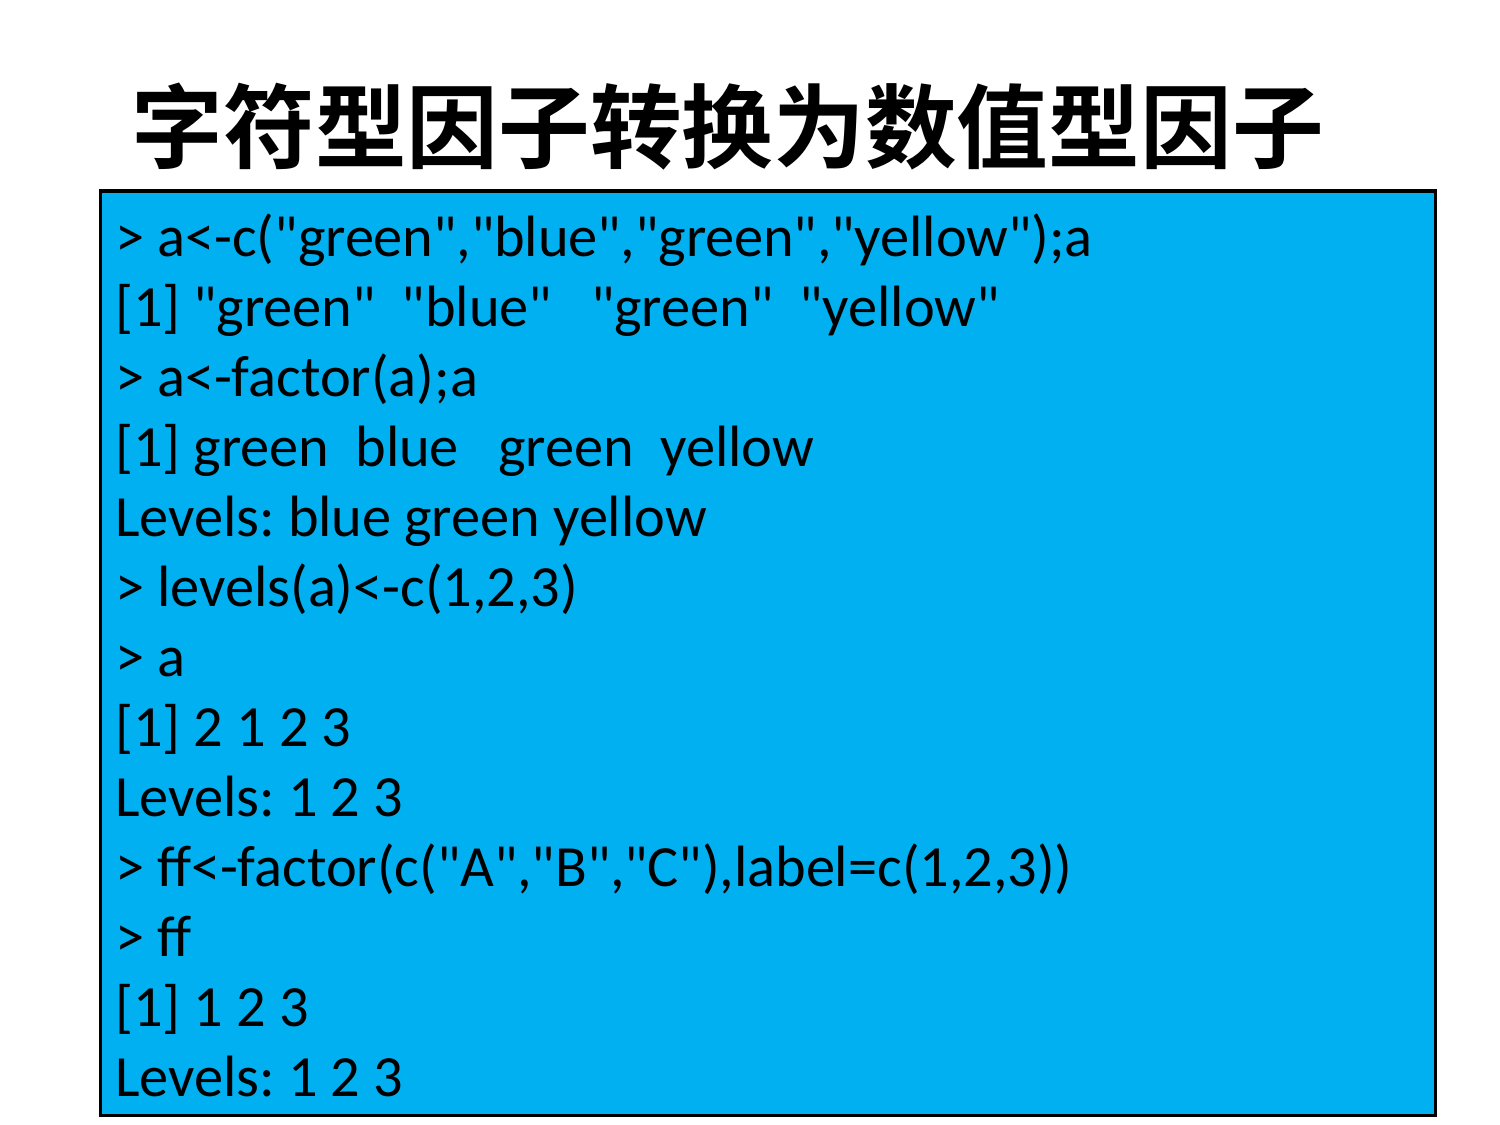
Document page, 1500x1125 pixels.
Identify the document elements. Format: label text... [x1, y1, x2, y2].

title 字符型因子转换为数值型因子 [53, 30, 1404, 219]
text_box > a<-c("green","blue","green","yellow");a [1] "green" "blue" "green" "yellow" > a<-factor(a);a [1] green blue green yellow Levels: blue green yellow > levels(a)<-c(1,2,3) > a [1] 2 1 2 3 Levels: 1 2 3 > ff<-factor(c("A","B","C"),label=c(1,2,3)) > ff [1] 1 2 3 Levels: 1 2 3 [100, 190, 1436, 1116]
